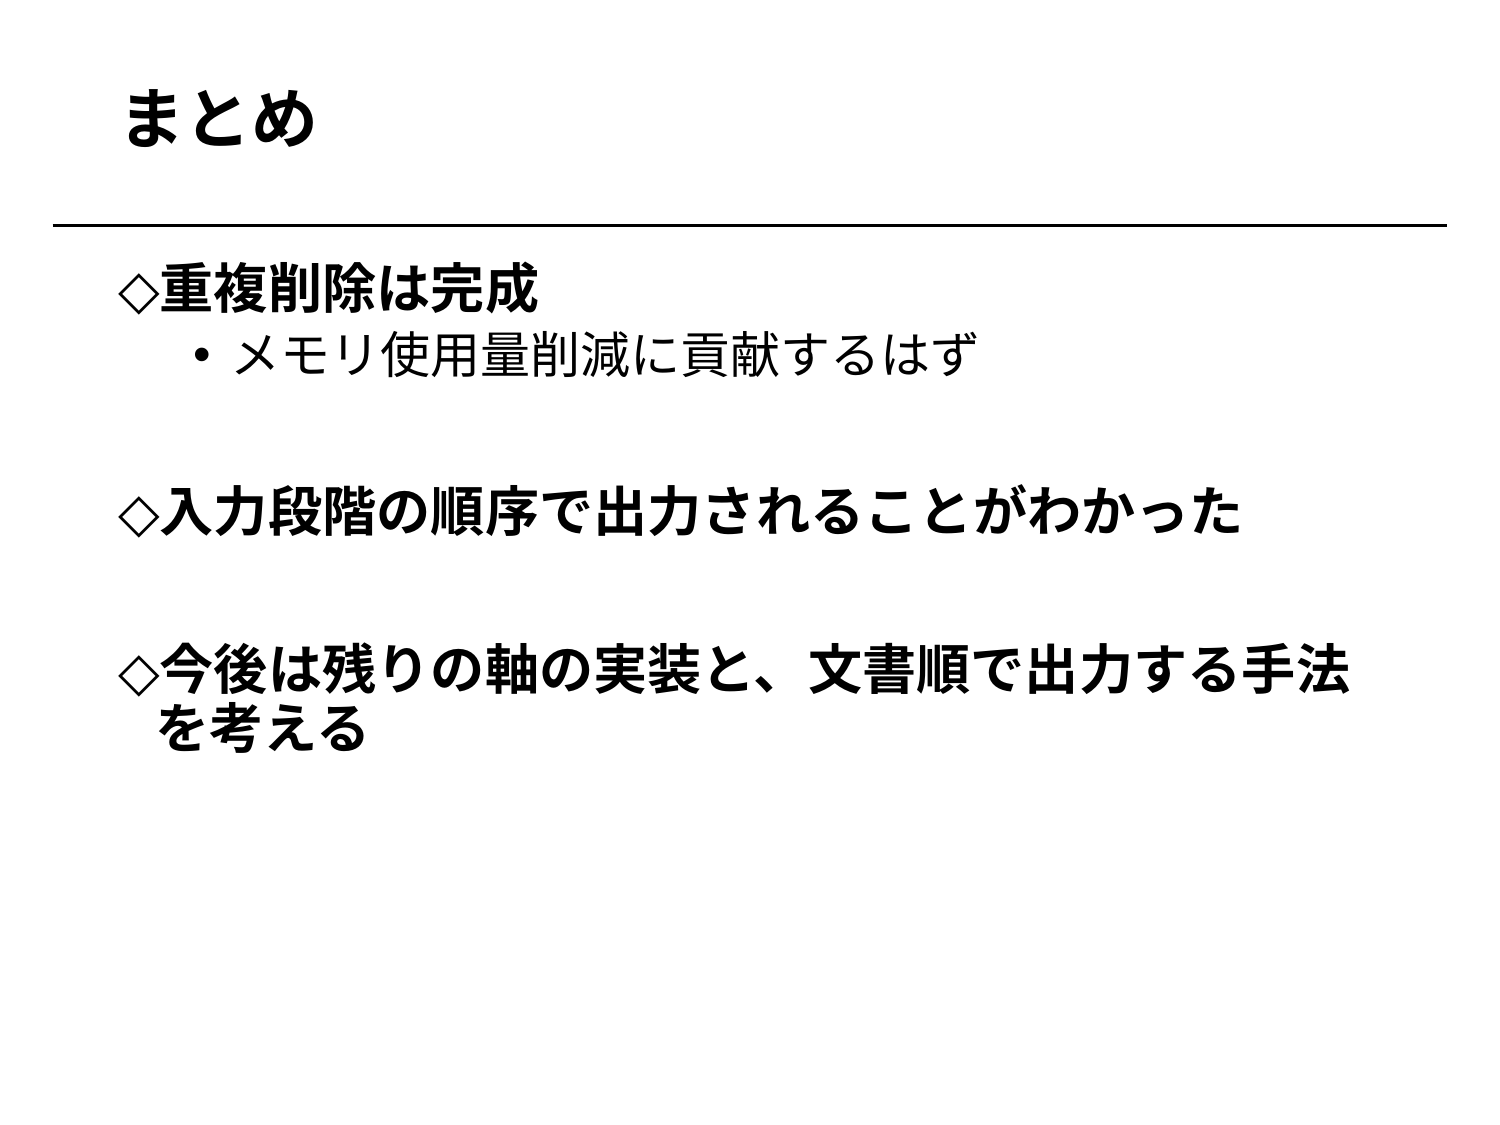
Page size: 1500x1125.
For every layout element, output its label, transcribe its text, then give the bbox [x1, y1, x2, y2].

list 重複削除は完成 メモリ使用量削減に貢献するはず 入力段階の順序で出力されることがわかった 今後は残りの軸の実装と、文書順で出力する手法を考える [103, 253, 1397, 1014]
title まとめ [103, 45, 1397, 198]
